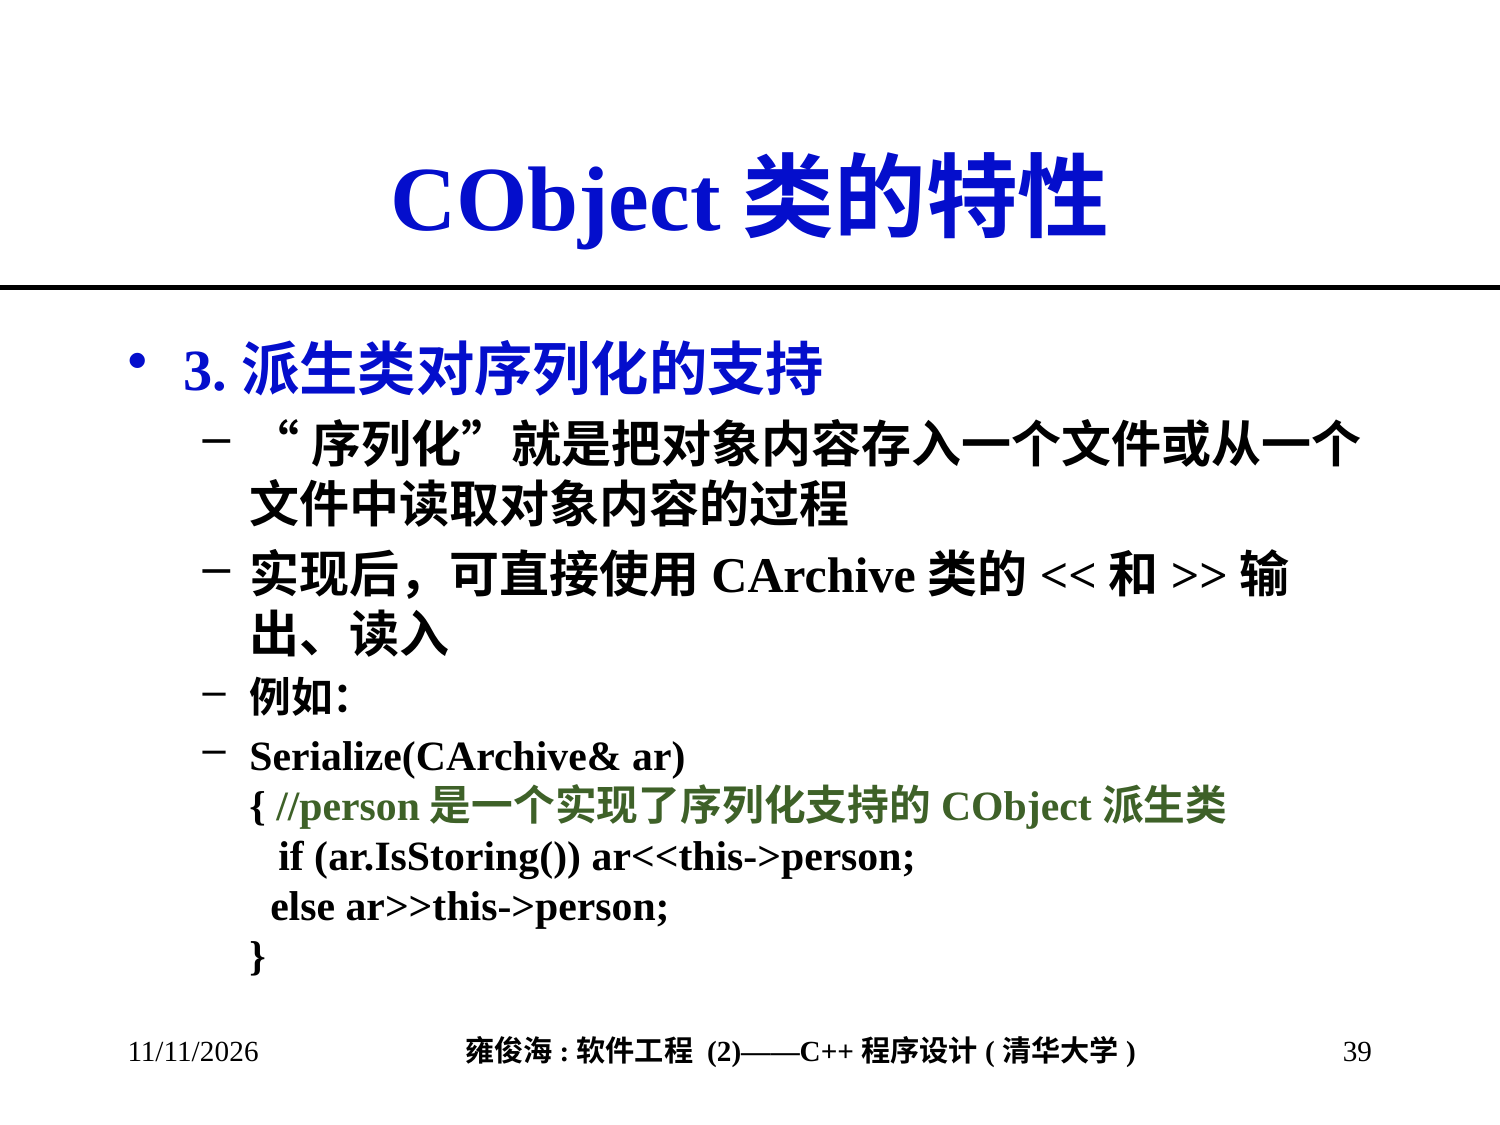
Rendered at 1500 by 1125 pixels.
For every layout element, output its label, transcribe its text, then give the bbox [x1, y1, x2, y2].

slide_number 39 [1074, 1025, 1388, 1100]
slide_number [112, 1025, 425, 1100]
list 3.派生类对序列化的支持 “序列化”就是把对象内容存入一个文件或从一个文件中读取对象内容的过程 实现后，可直接使用CArchive类的<<和>>输出、读入 例如： Serialize(CArchive& ar) { //person是一个实现了序列化支持的CObject派生类 if (ar.IsStoring()) ar<<this->person; else ar>>this->person; } [112, 324, 1388, 1000]
title CObject类的特性 [112, 99, 1388, 288]
